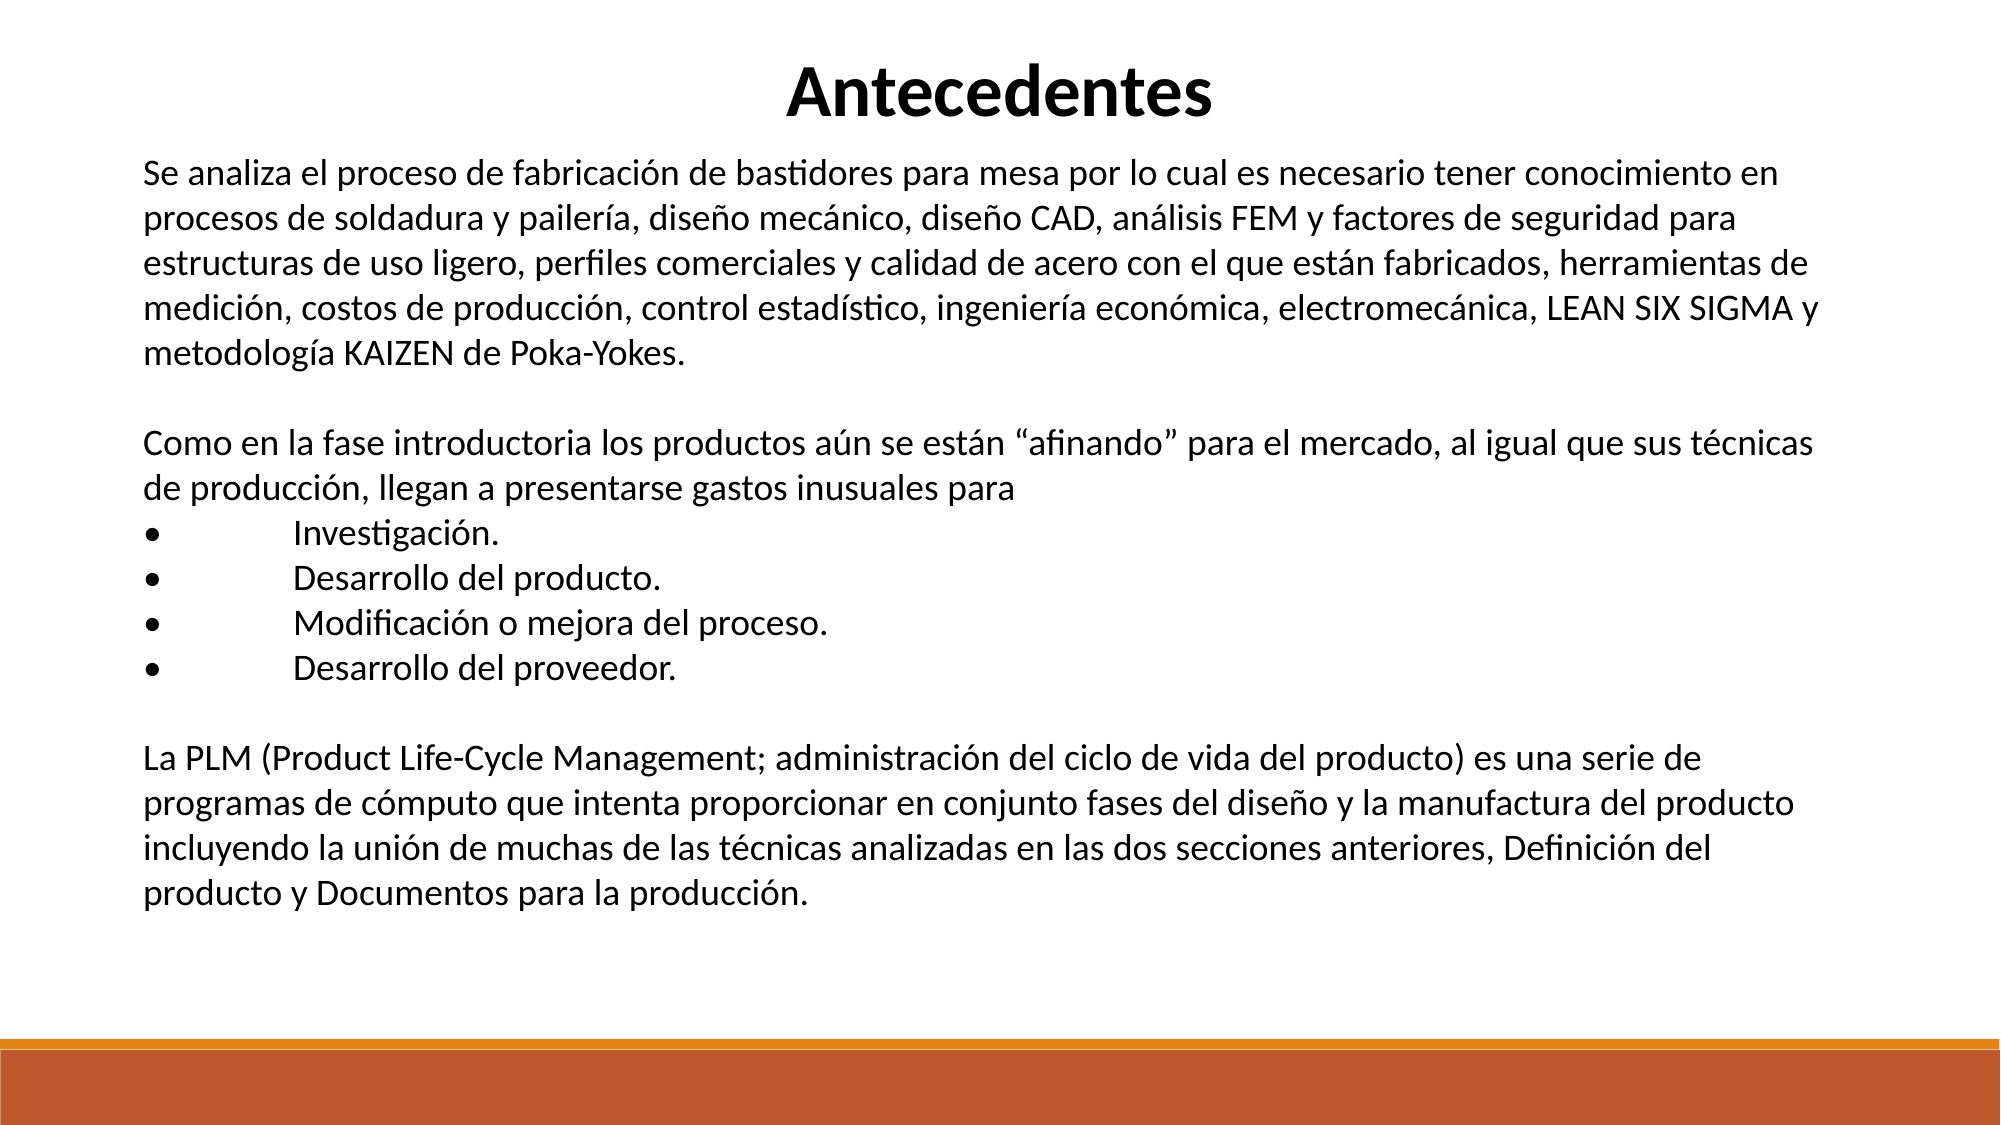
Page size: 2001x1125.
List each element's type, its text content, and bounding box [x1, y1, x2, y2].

text_box Antecedentes [128, 34, 1872, 139]
text_box Se analiza el proceso de fabricación de bastidores para mesa por lo cual es necesario tener conocimiento en procesos de soldadura y pailería, diseño mecánico, diseño CAD, análisis FEM y factores de seguridad para estructuras de uso ligero, perfiles comerciales y calidad de acero con el que están fabricados, herramientas de medición, costos de producción, control estadístico, ingeniería económica, electromecánica, LEAN SIX SIGMA y metodología KAIZEN de Poka-Yokes. Como en la fase introductoria los productos aún se están “afinando” para el mercado, al igual que sus técnicas de producción, llegan a presentarse gastos inusuales para • Investigación. • Desarrollo del producto. • Modificación o mejora del proceso. • Desarrollo del proveedor. La PLM (Product Life-Cycle Management; administración del ciclo de vida del producto) es una serie de programas de cómputo que intenta proporcionar en conjunto fases del diseño y la manufactura del producto incluyendo la unión de muchas de las técnicas analizadas en las dos secciones anteriores, Definición del producto y Documentos para la producción. [128, 140, 1838, 920]
